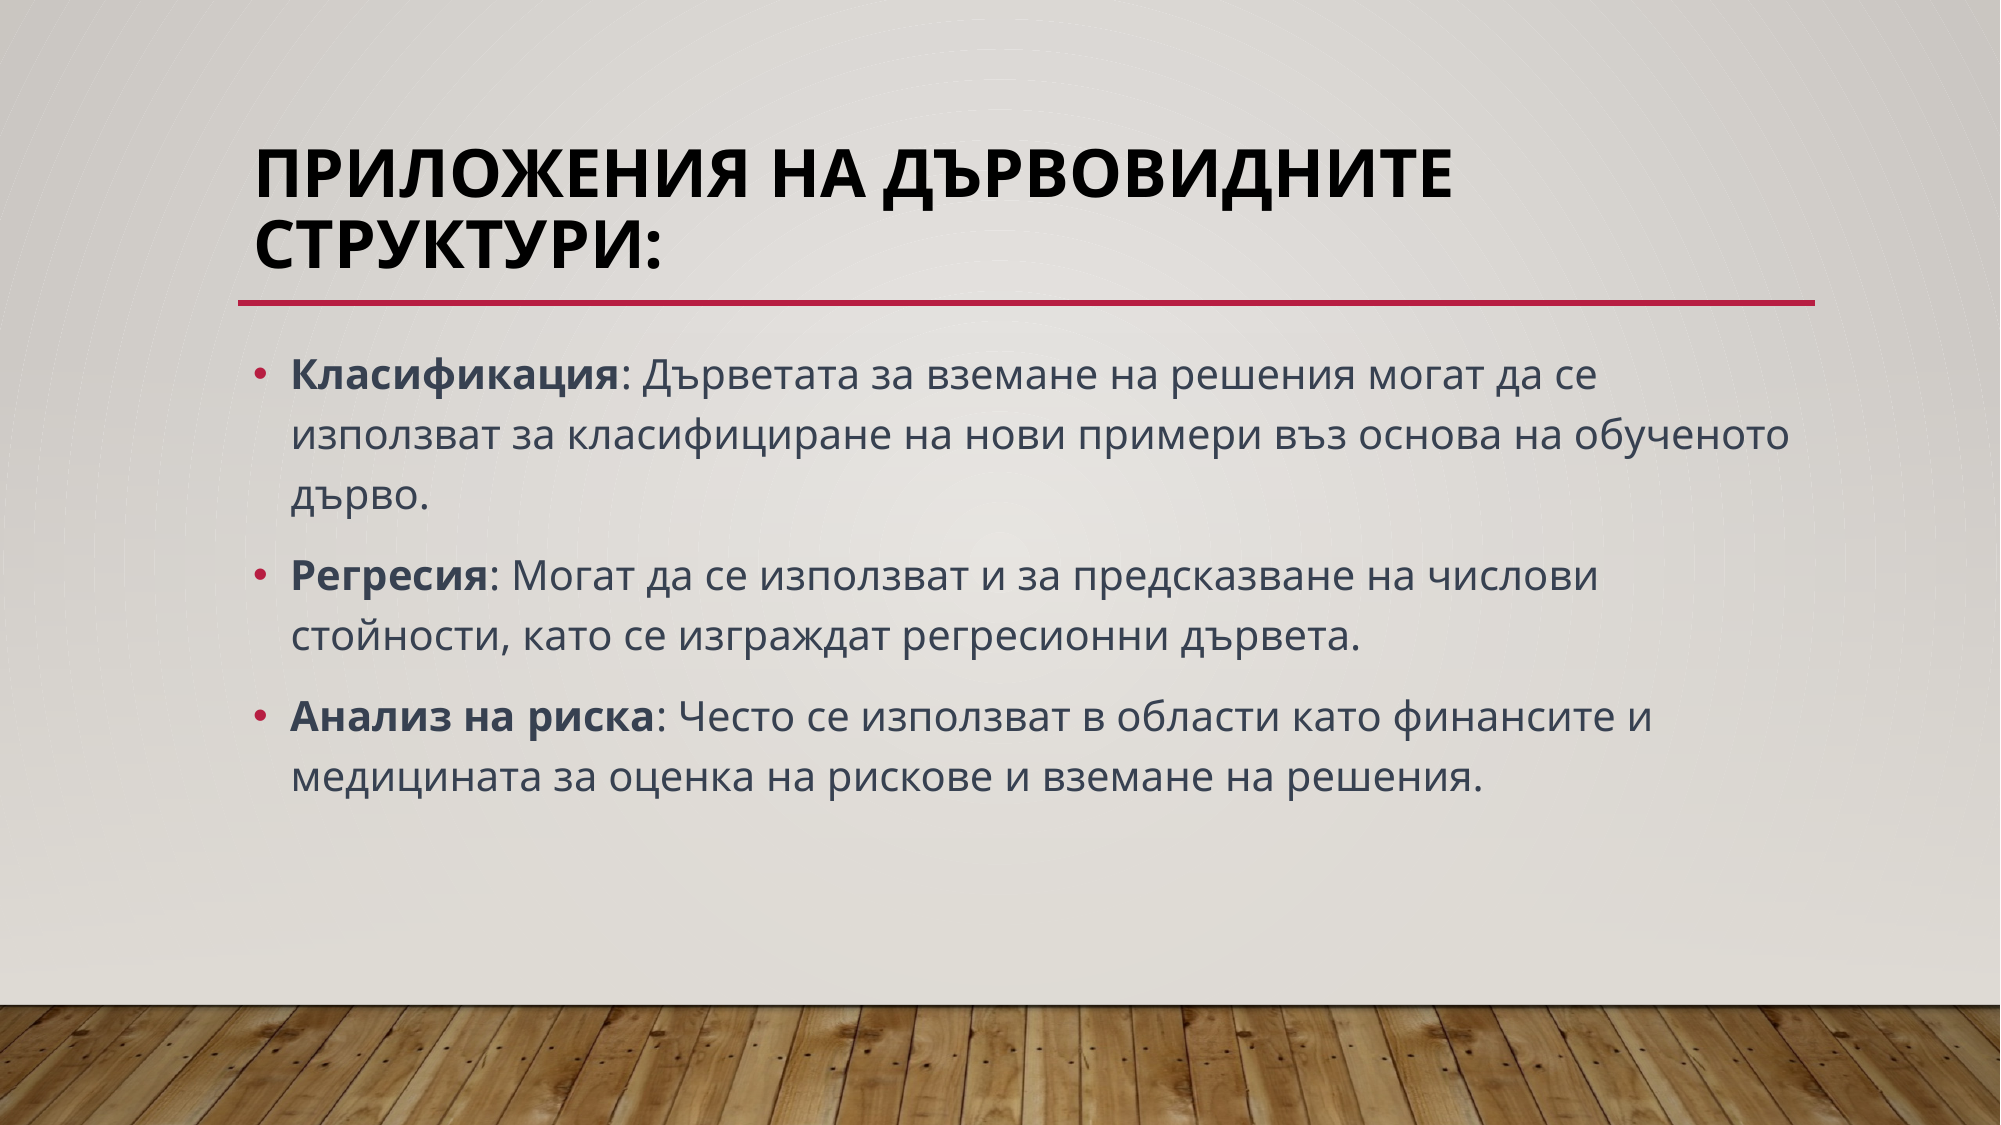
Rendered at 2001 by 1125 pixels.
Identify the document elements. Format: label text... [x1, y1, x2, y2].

title Приложения на дървовидните структури: [238, 131, 1814, 305]
picture [0, 1005, 2000, 1125]
list Класификация: Дърветата за вземане на решения могат да се използват за класифициране на нови примери въз основа на обученото дърво. Регресия: Могат да се използват и за предсказване на числови стойности, като се изграждат регресионни дървета. Анализ на риска: Често се използват в области като финансите и медицината за оценка на рискове и вземане на решения. [238, 330, 1814, 897]
